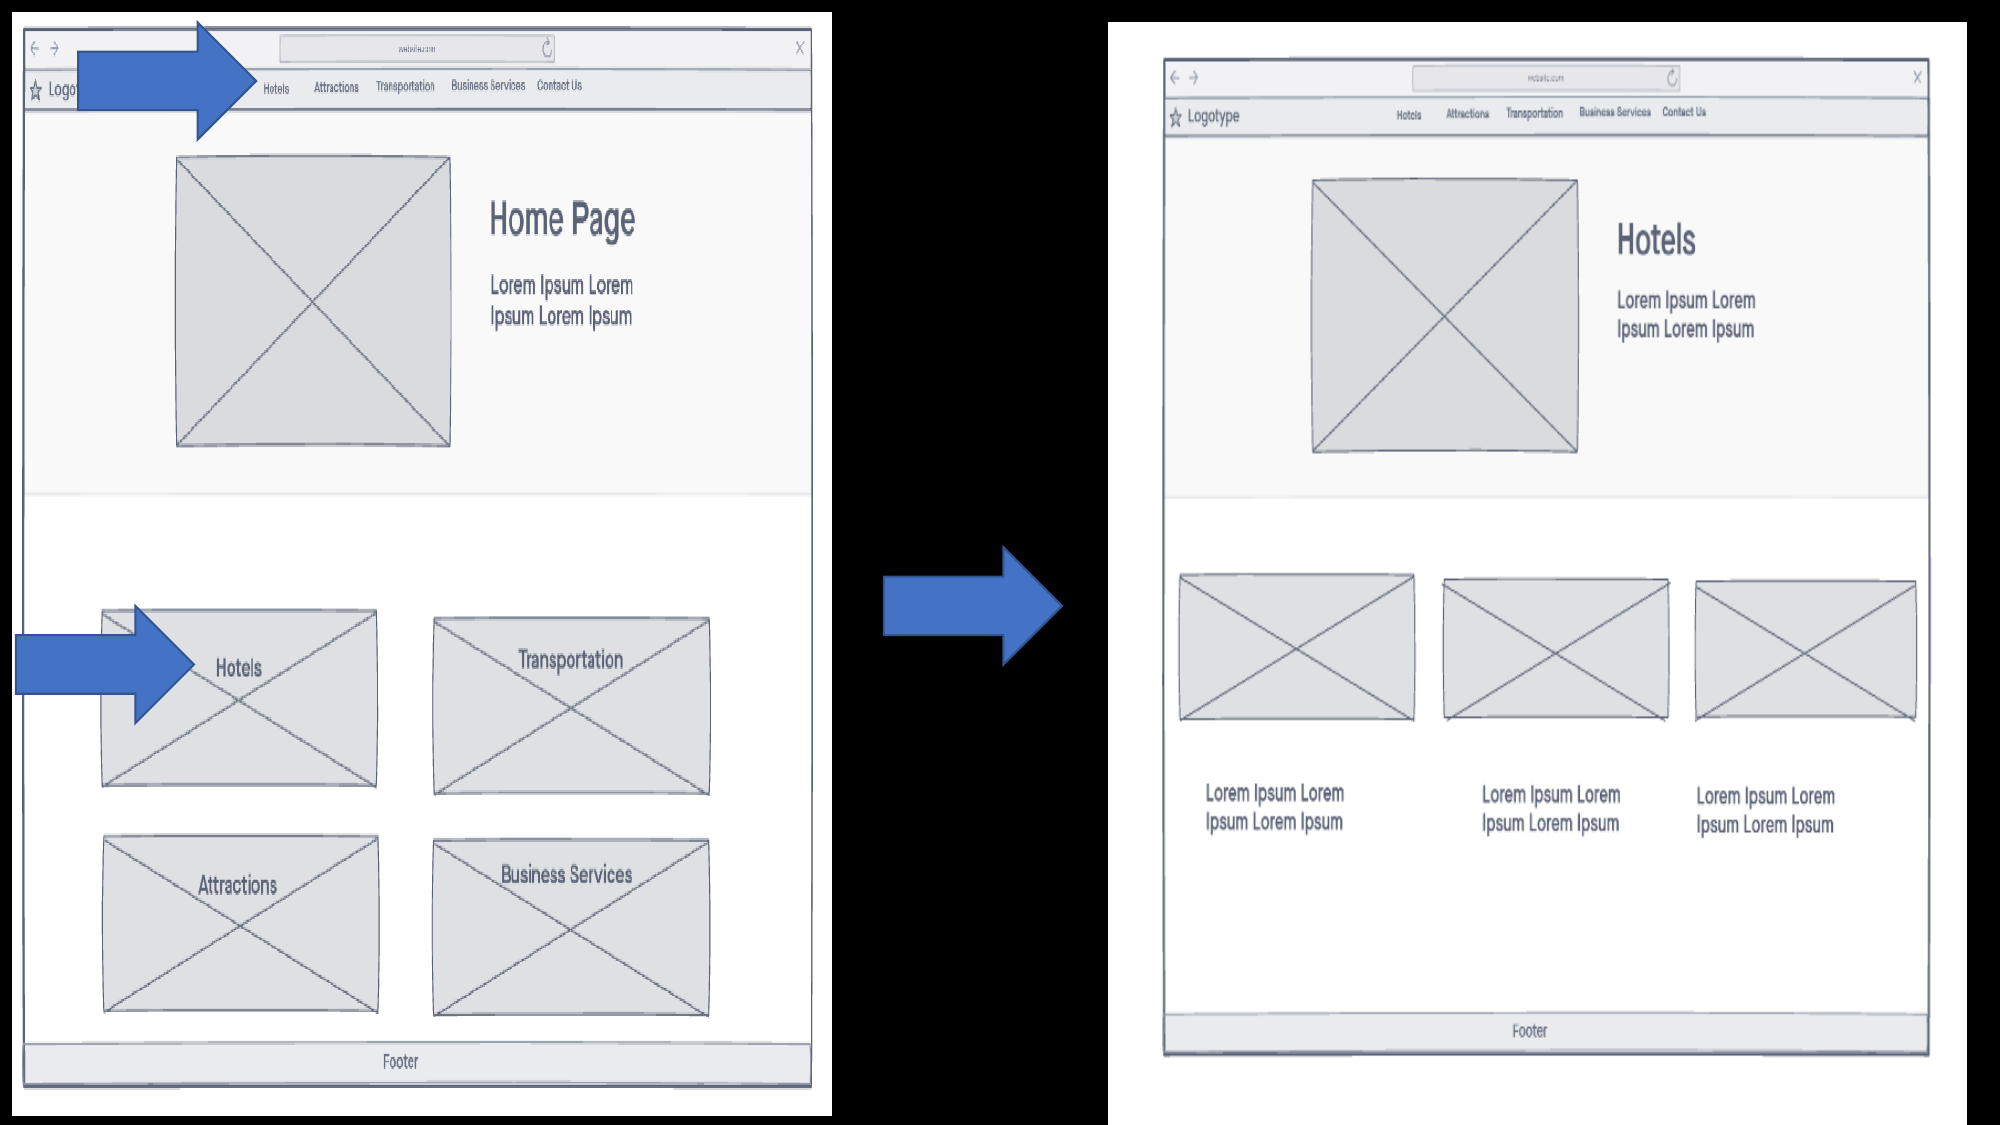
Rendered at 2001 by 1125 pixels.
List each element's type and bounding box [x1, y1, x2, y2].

picture [1108, 22, 1967, 1125]
list [12, 12, 832, 1116]
text_box [882, 544, 1064, 667]
